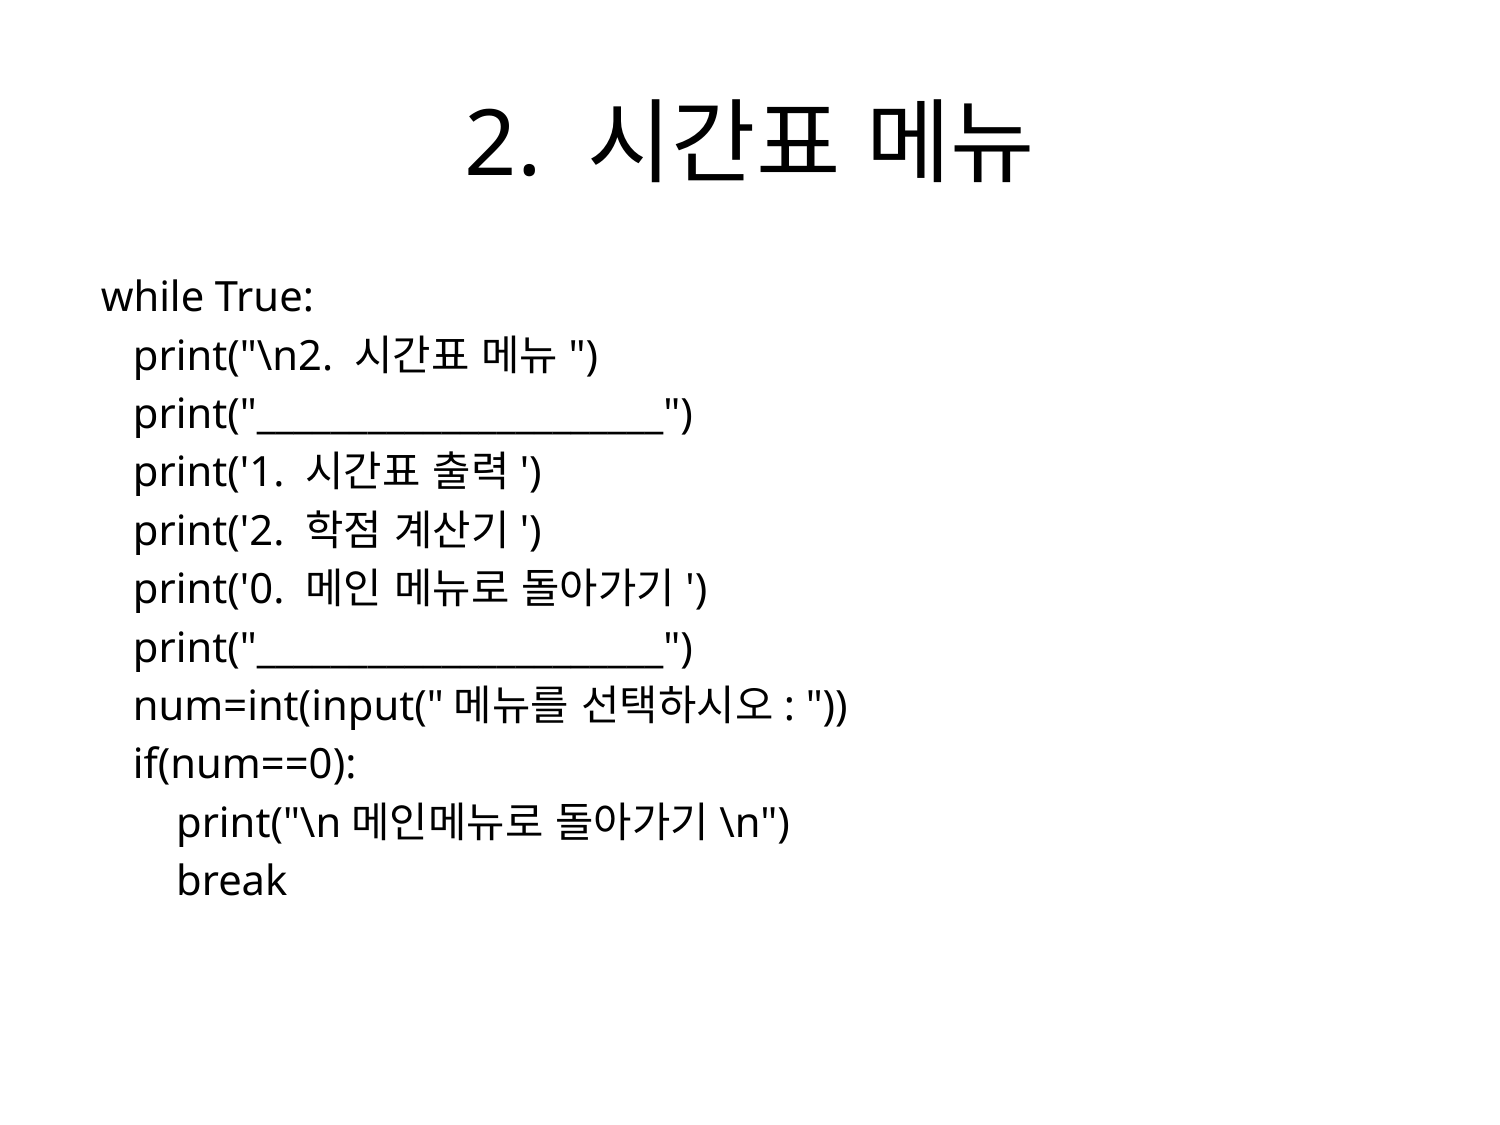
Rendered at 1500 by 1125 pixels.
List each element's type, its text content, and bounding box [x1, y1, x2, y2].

title 2. 시간표 메뉴 [75, 45, 1425, 233]
list while True: print("\n2. 시간표 메뉴") print("______________________") print('1. 시간표 출력') print('2. 학점 계산기') print('0. 메인 메뉴로 돌아가기') print("______________________") num=int(input("메뉴를 선택하시오: ")) if(num==0): print("\n메인메뉴로 돌아가기\n") break [75, 262, 1425, 1005]
